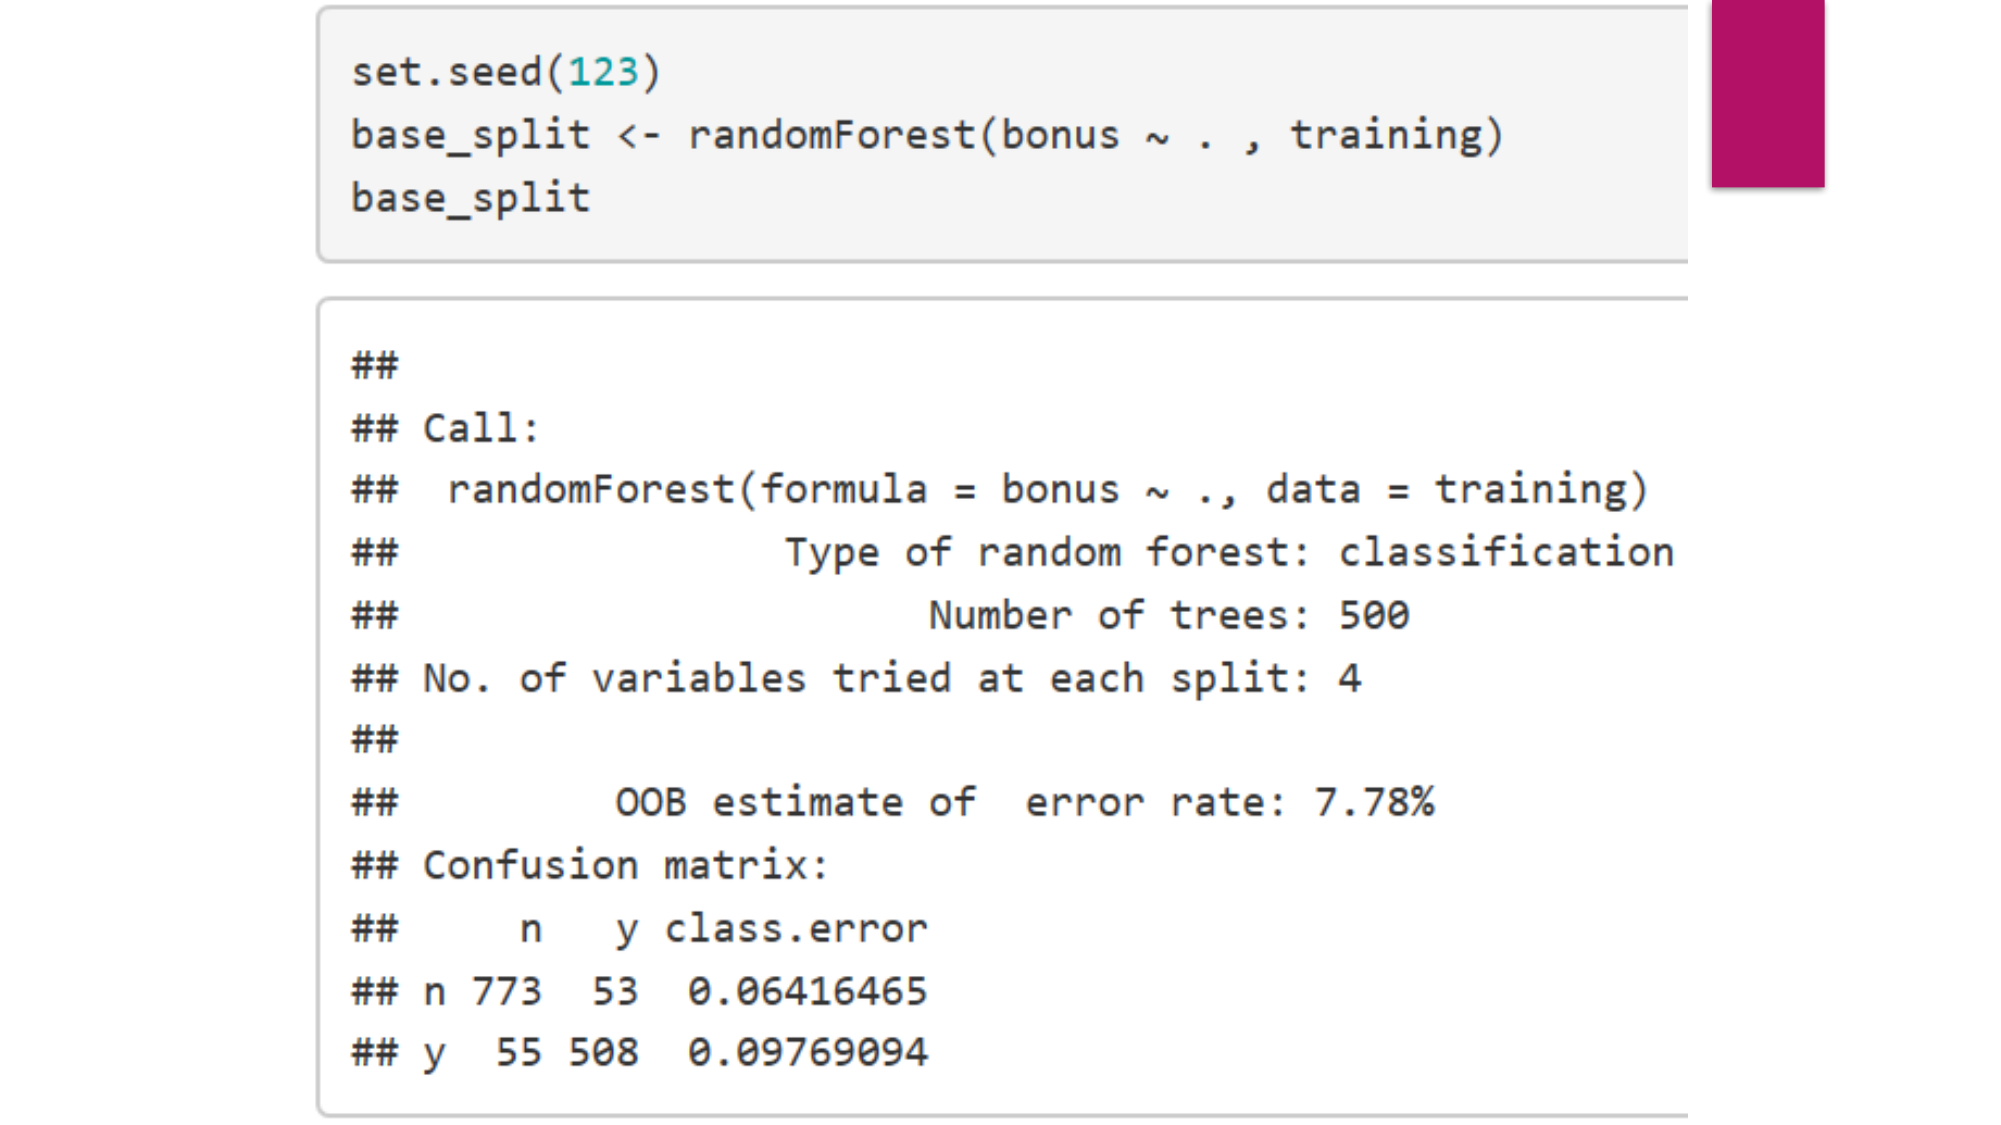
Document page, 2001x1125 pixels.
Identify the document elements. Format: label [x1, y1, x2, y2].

picture [312, 0, 1688, 1125]
